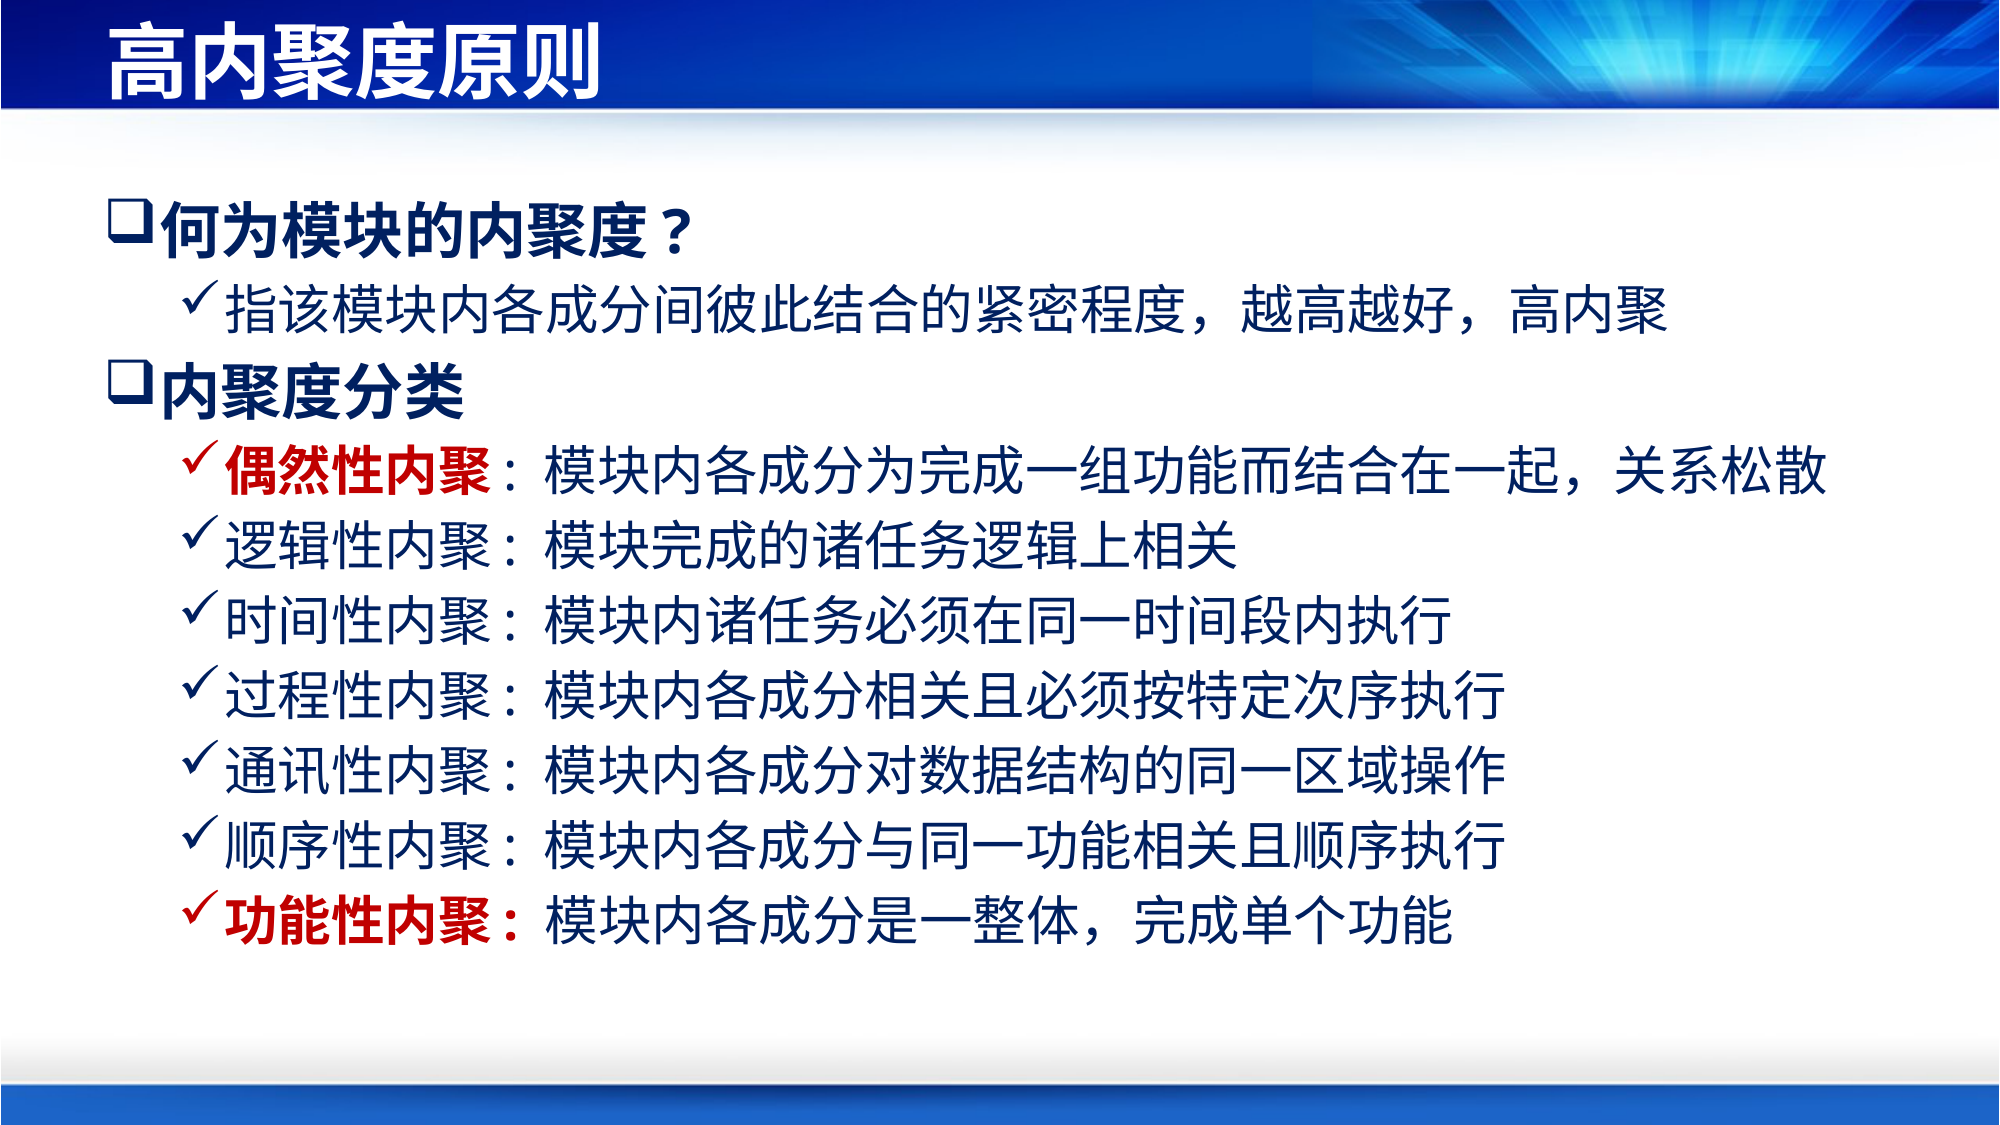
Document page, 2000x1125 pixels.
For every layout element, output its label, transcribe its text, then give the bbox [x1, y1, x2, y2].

list 何为模块的内聚度? 指该模块内各成分间彼此结合的紧密程度，越高越好，高内聚 内聚度分类 偶然性内聚: 模块内各成分为完成一组功能而结合在一起，关系松散 逻辑性内聚: 模块完成的诸任务逻辑上相关 时间性内聚: 模块内诸任务必须在同一时间段内执行 过程性内聚: 模块内各成分相关且必须按特定次序执行 通讯性内聚: 模块内各成分对数据结构的同一区域操作 顺序性内聚: 模块内各成分与同一功能相关且顺序执行 功能性内聚: 模块内各成分是一整体，完成单个功能 [88, 184, 1880, 1012]
title 高内聚度原则 [90, 1, 1880, 118]
picture [1, 0, 1999, 1125]
